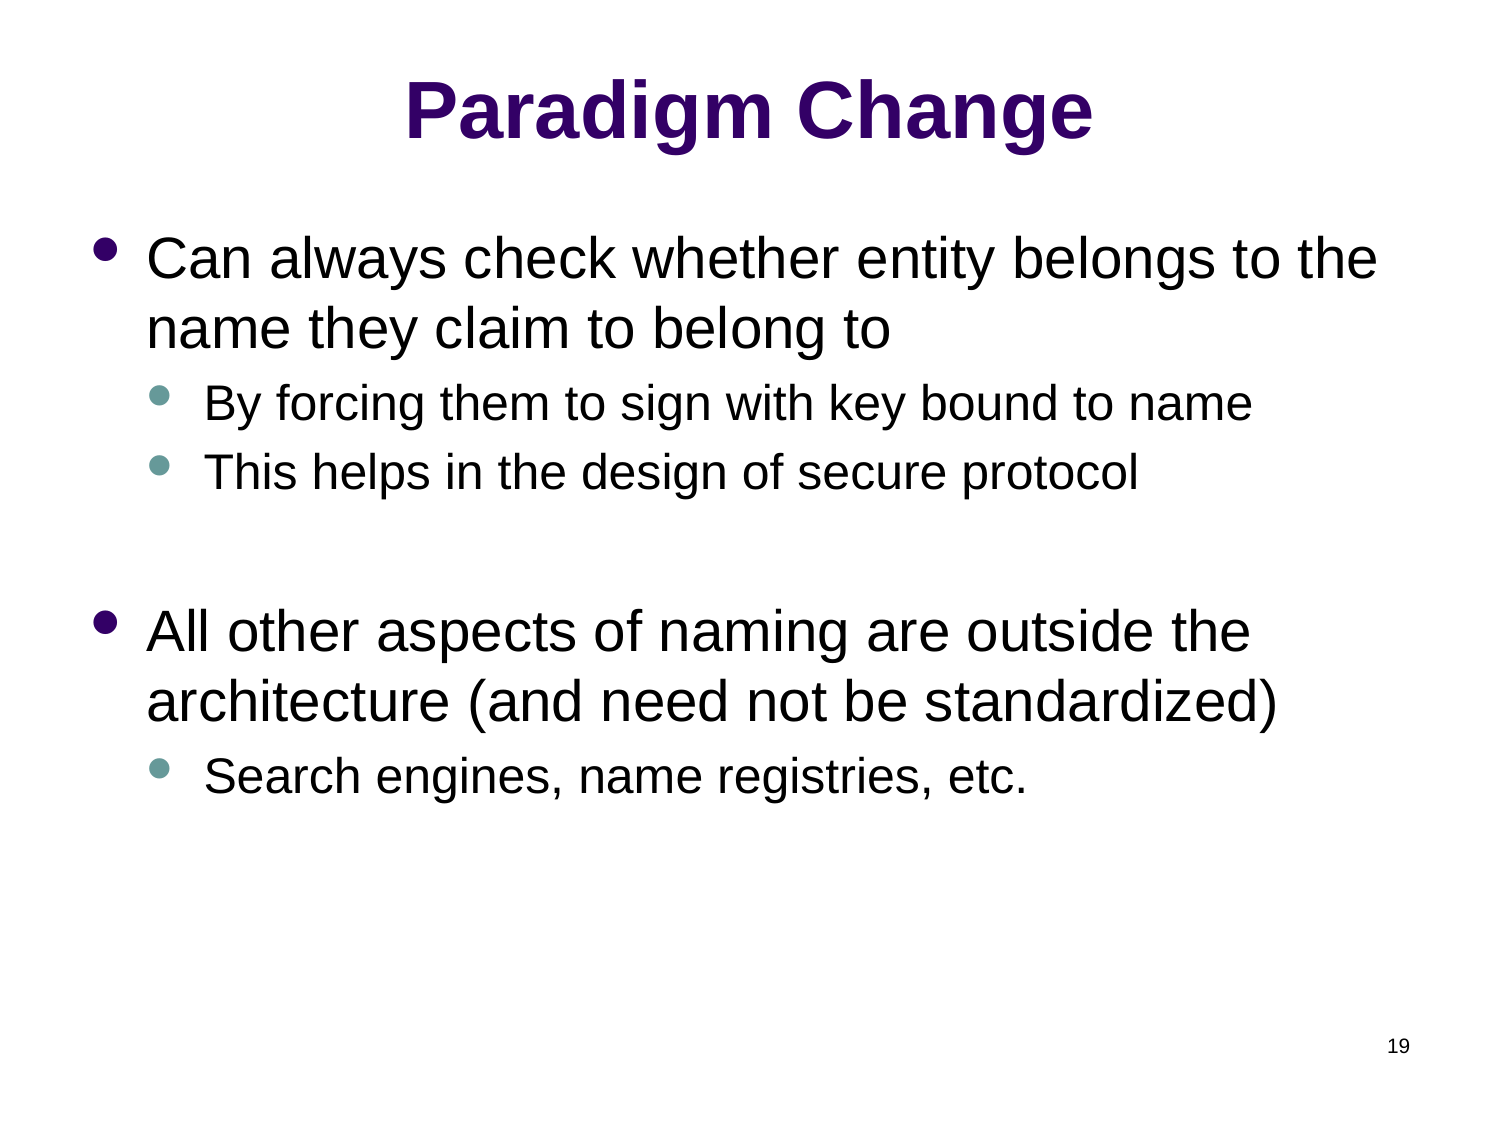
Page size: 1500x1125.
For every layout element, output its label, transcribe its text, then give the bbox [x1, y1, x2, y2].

slide_number 19 [1074, 1024, 1426, 1101]
list Can always check whether entity belongs to the name they claim to belong to By forcing them to sign with key bound to name This helps in the design of secure protocol All other aspects of naming are outside the architecture (and need not be standardized) Search engines, name registries, etc. [75, 212, 1475, 1006]
title Paradigm Change [0, 20, 1500, 163]
